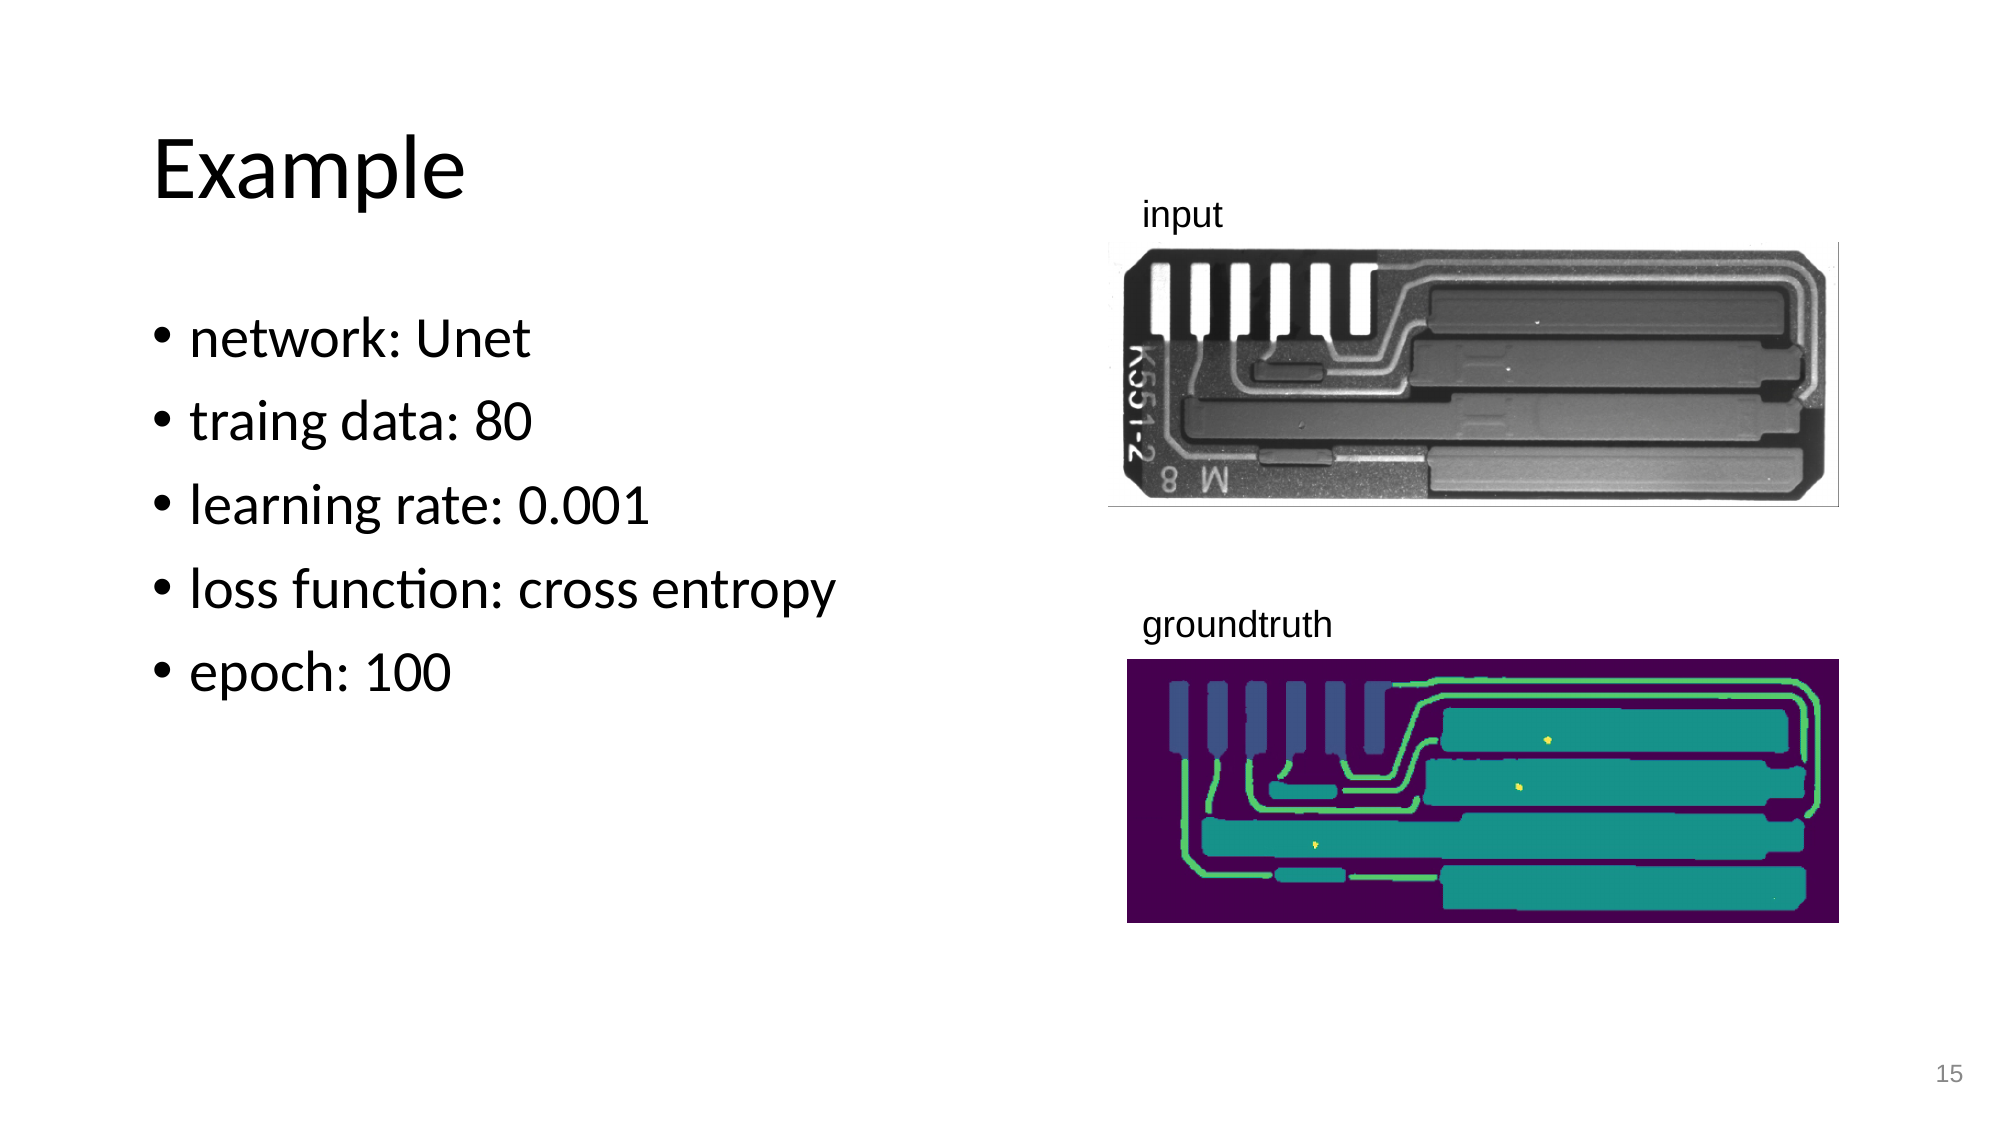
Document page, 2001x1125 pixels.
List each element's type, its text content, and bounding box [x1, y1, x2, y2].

text_box input [1127, 182, 1242, 240]
list network: Unet traing data: 80 learning rate: 0.001 loss function: cross entropy epoch: 100 [137, 299, 1863, 1014]
slide_number ‹#› [1528, 1042, 1979, 1103]
picture [1108, 242, 1839, 507]
title Example [137, 59, 1863, 278]
picture [1126, 658, 1839, 924]
